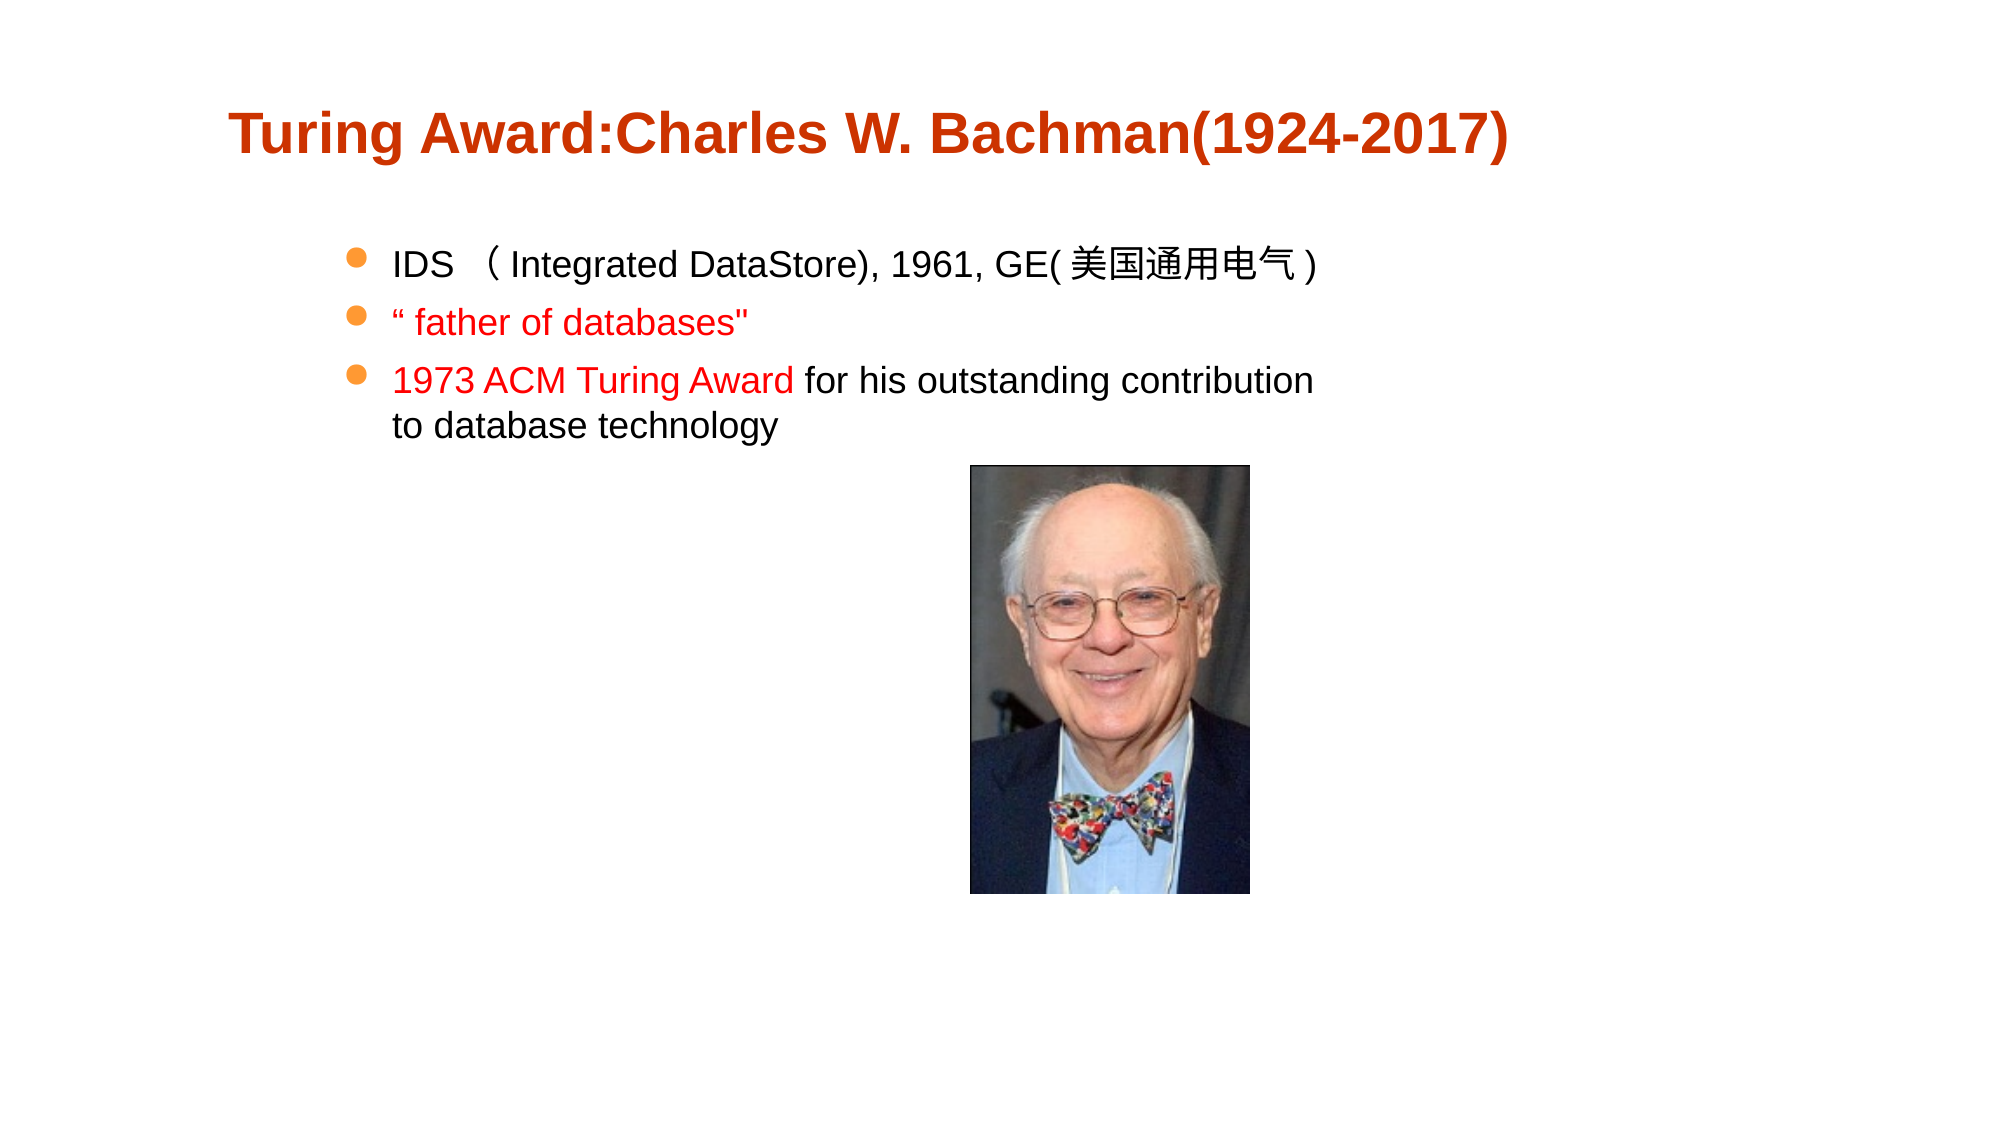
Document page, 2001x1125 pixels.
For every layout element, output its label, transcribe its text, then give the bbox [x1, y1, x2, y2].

list IDS（Integrated DataStore), 1961, GE(美国通用电气) “ father of databases" 1973 ACM Turing Award for his outstanding contribution to database technology [255, 232, 1359, 1001]
title Turing Award:Charles W. Bachman(1924-2017) [180, 72, 1948, 173]
picture [969, 464, 1250, 894]
